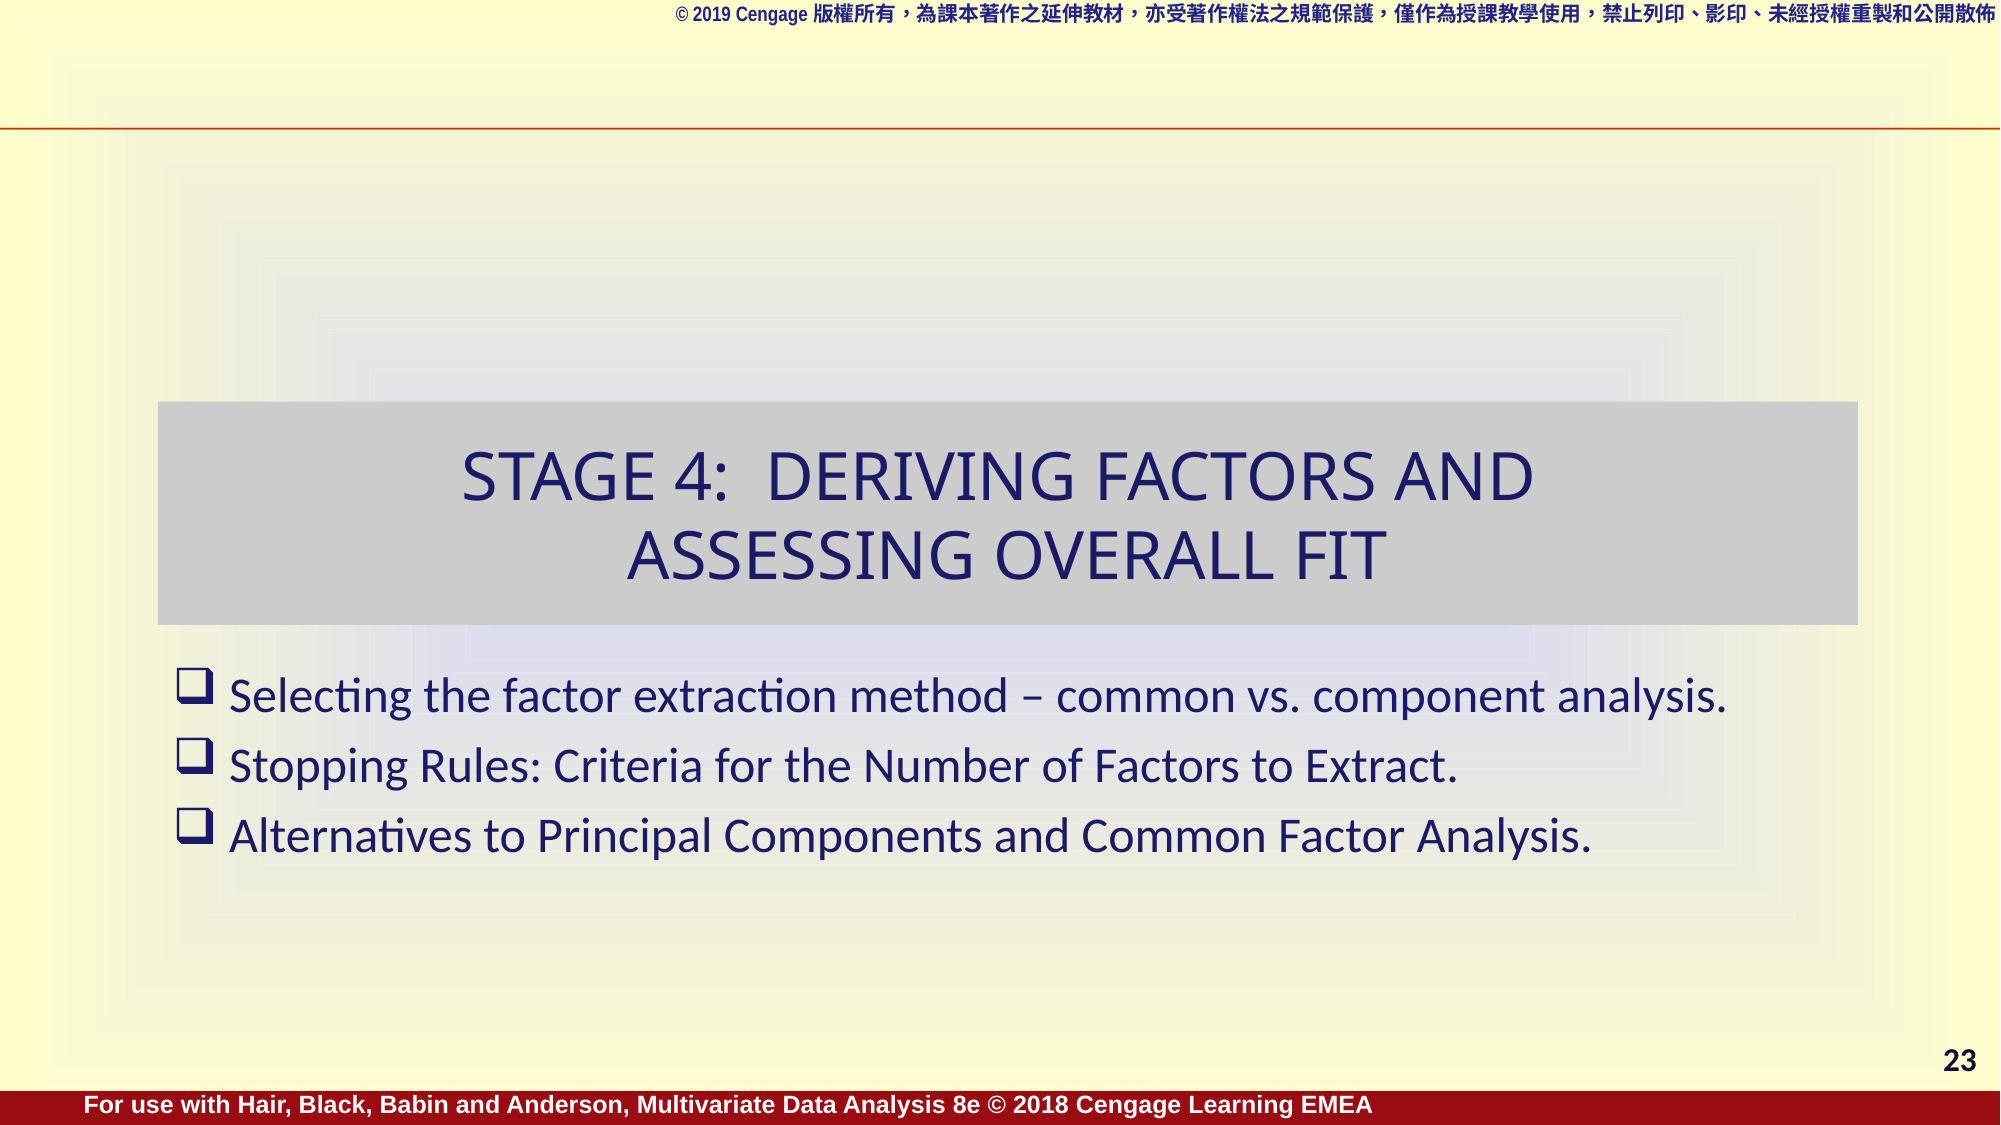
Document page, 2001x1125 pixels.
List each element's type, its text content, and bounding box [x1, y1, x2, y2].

text_box For use with Hair, Black, Babin and Anderson, Multivariate Data Analysis 8e © 2018 Cengage Learning EMEA [0, 1081, 1519, 1125]
slide_number 23 [1913, 1028, 1992, 1089]
title Stage 4: Deriving Factors and Assessing Overall Fit [157, 401, 1858, 625]
picture [1519, 1091, 2000, 1125]
list Selecting the factor extraction method – common vs. component analysis. Stopping Rules: Criteria for the Number of Factors to Extract. Alternatives to Principal Components and Common Factor Analysis. [157, 655, 1858, 902]
